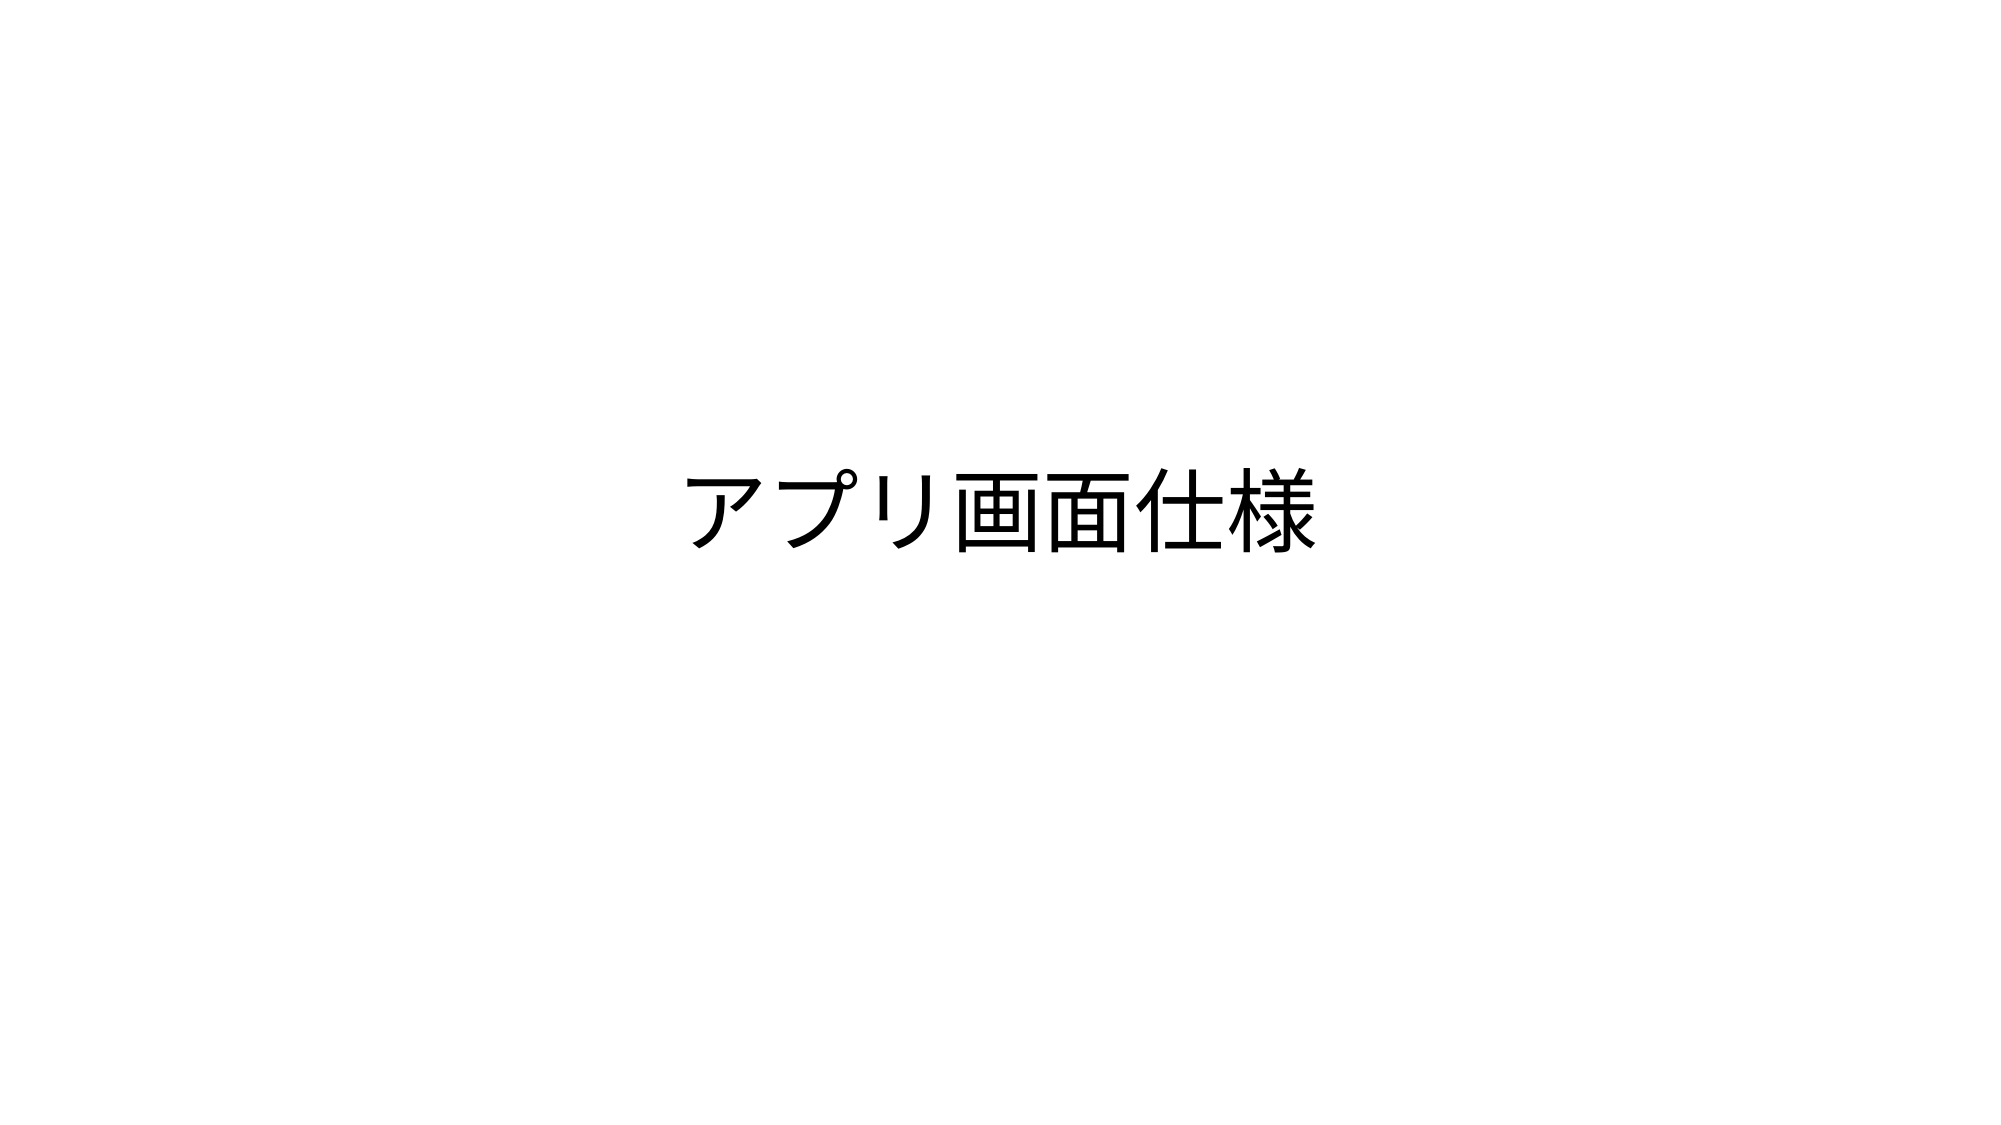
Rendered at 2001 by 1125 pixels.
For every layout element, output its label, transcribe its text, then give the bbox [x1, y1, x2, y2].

title アプリ画面仕様 [660, 406, 1427, 625]
